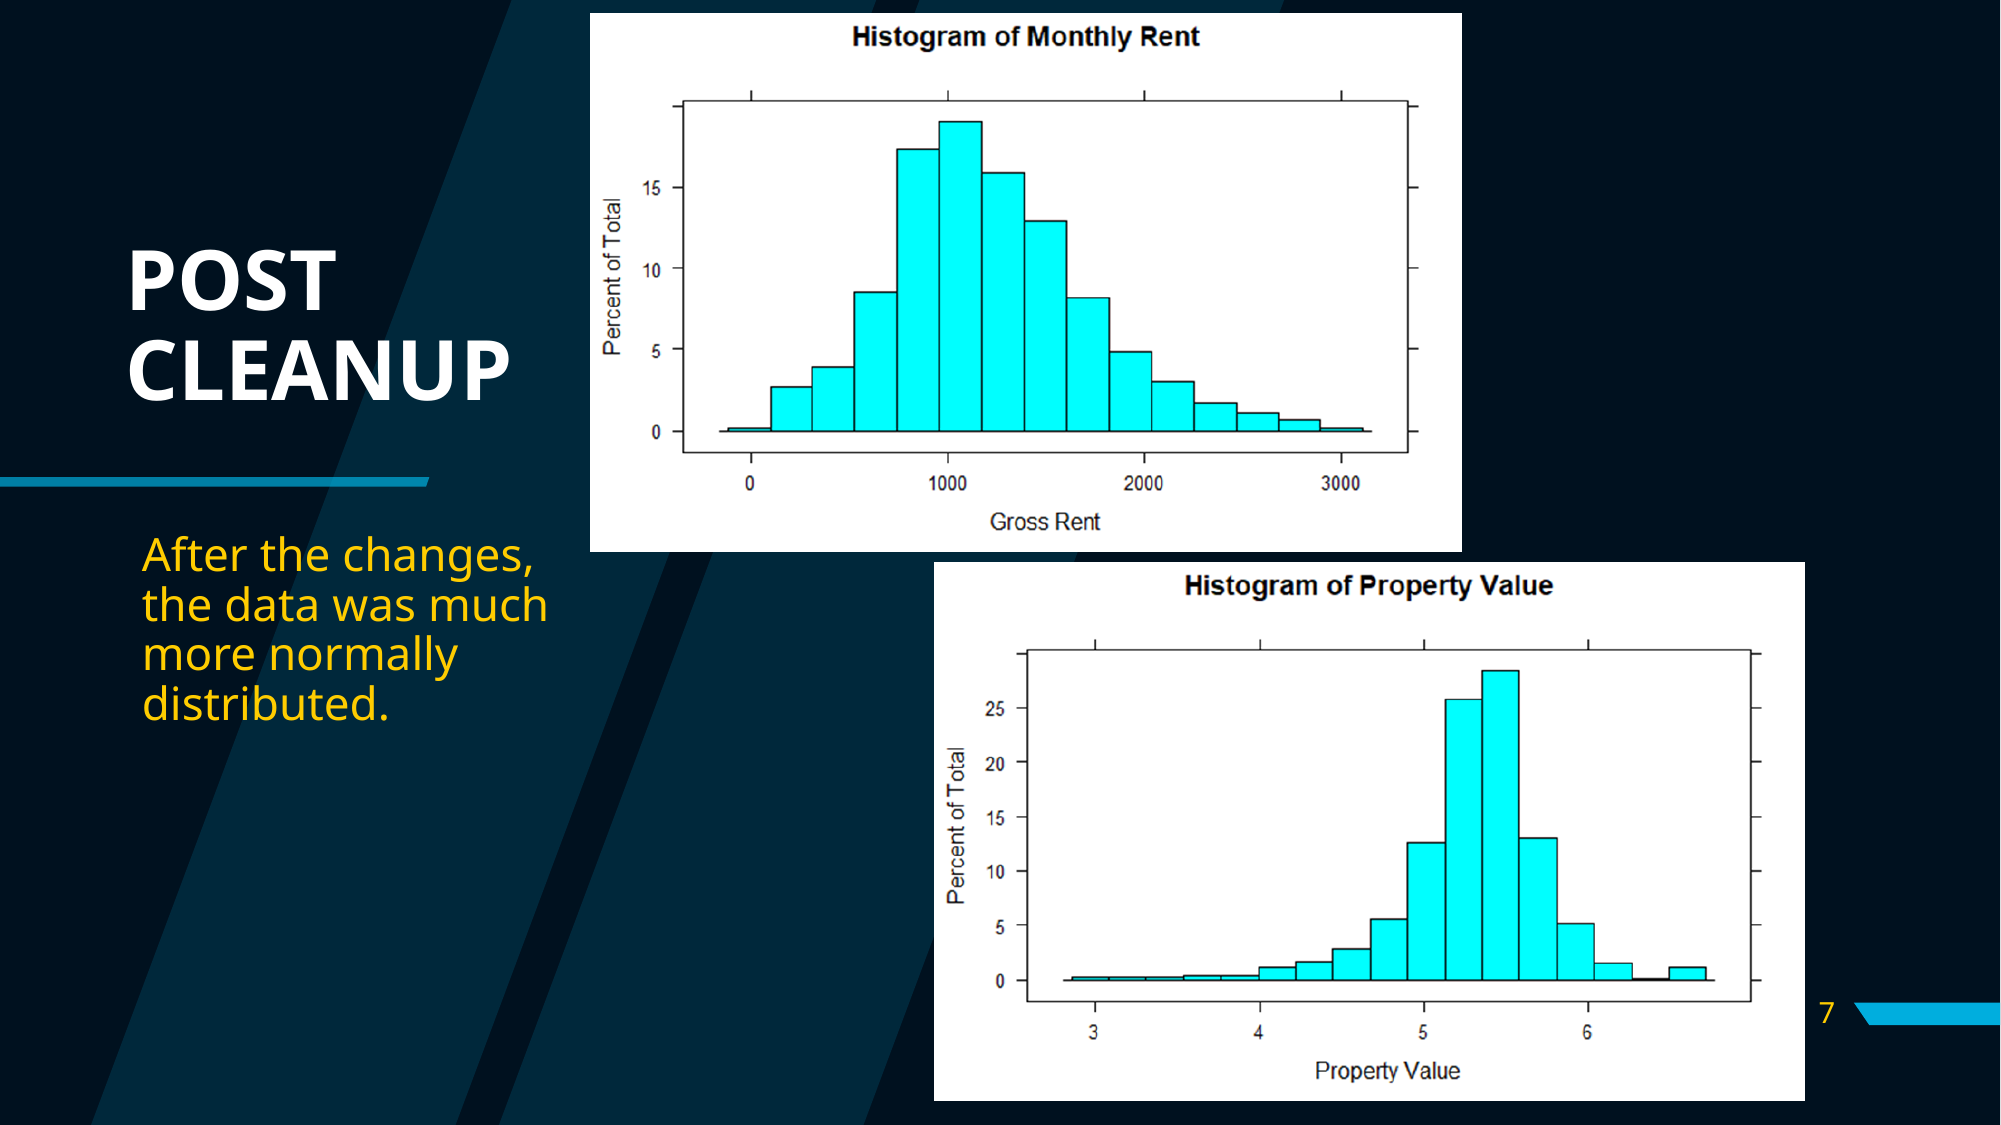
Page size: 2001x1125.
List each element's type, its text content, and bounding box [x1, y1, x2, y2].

picture [933, 562, 1805, 1101]
picture [591, 13, 1462, 552]
list After the changes, the data was much more normally distributed. [126, 524, 591, 879]
title POST CLEANUP [110, 203, 574, 454]
slide_number 7 [1805, 984, 1851, 1045]
